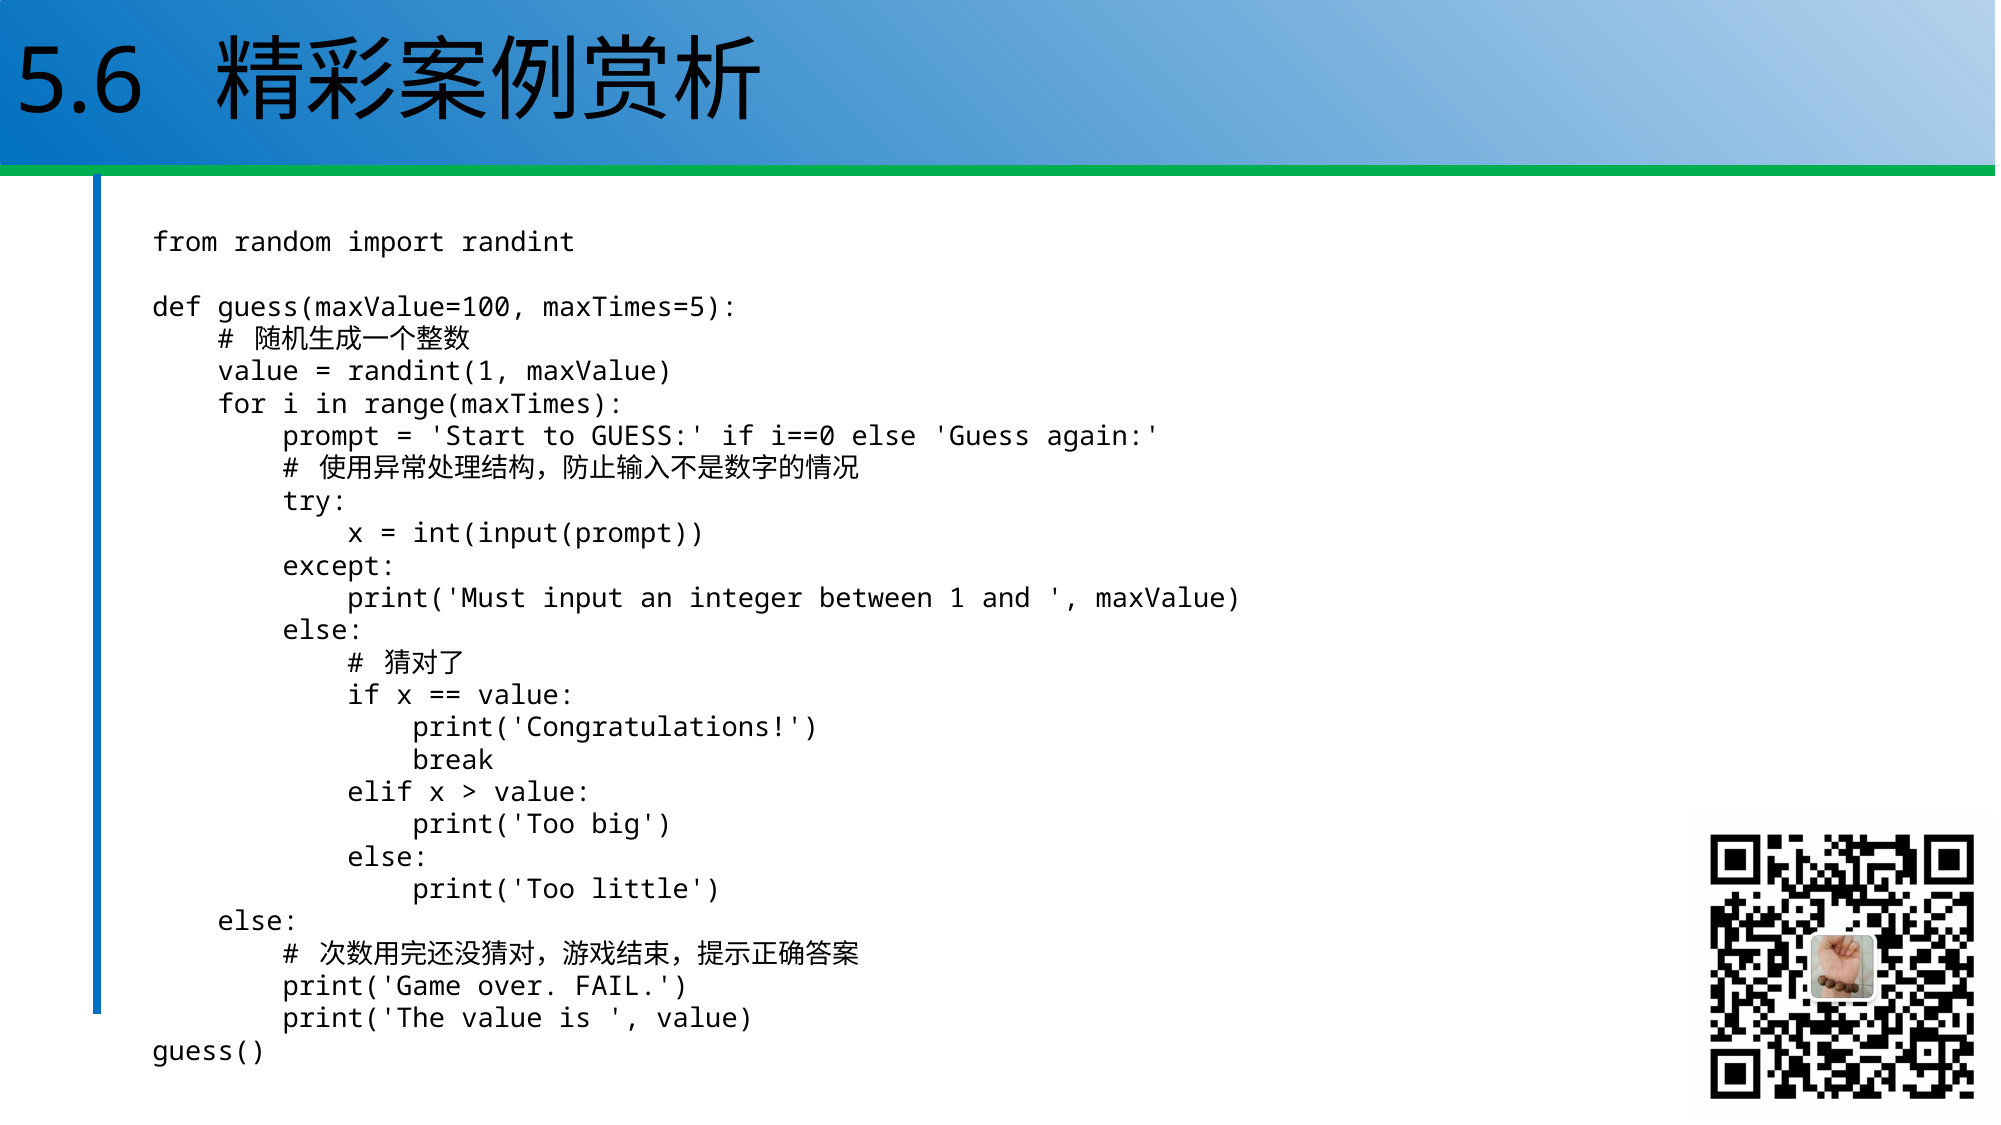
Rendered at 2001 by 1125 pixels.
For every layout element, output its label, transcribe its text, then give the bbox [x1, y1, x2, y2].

slide_number [1412, 1042, 1863, 1103]
picture [1689, 813, 1995, 1120]
list from random import randint def guess(maxValue=100, maxTimes=5): # 随机生成一个整数 value = randint(1, maxValue) for i in range(maxTimes): prompt = 'Start to GUESS:' if i==0 else 'Guess again:' # 使用异常处理结构，防止输入不是数字的情况 try: x = int(input(prompt)) except: print('Must input an integer between 1 and ', maxValue) else: # 猜对了 if x == value: print('Congratulations!') break elif x > value: print('Too big') else: print('Too little') else: # 次数用完还没猜对，游戏结束，提示正确答案 print('Game over. FAIL.') print('The value is ', value) guess() [137, 216, 1863, 1076]
title 5.6 精彩案例赏析 [0, 0, 1995, 165]
